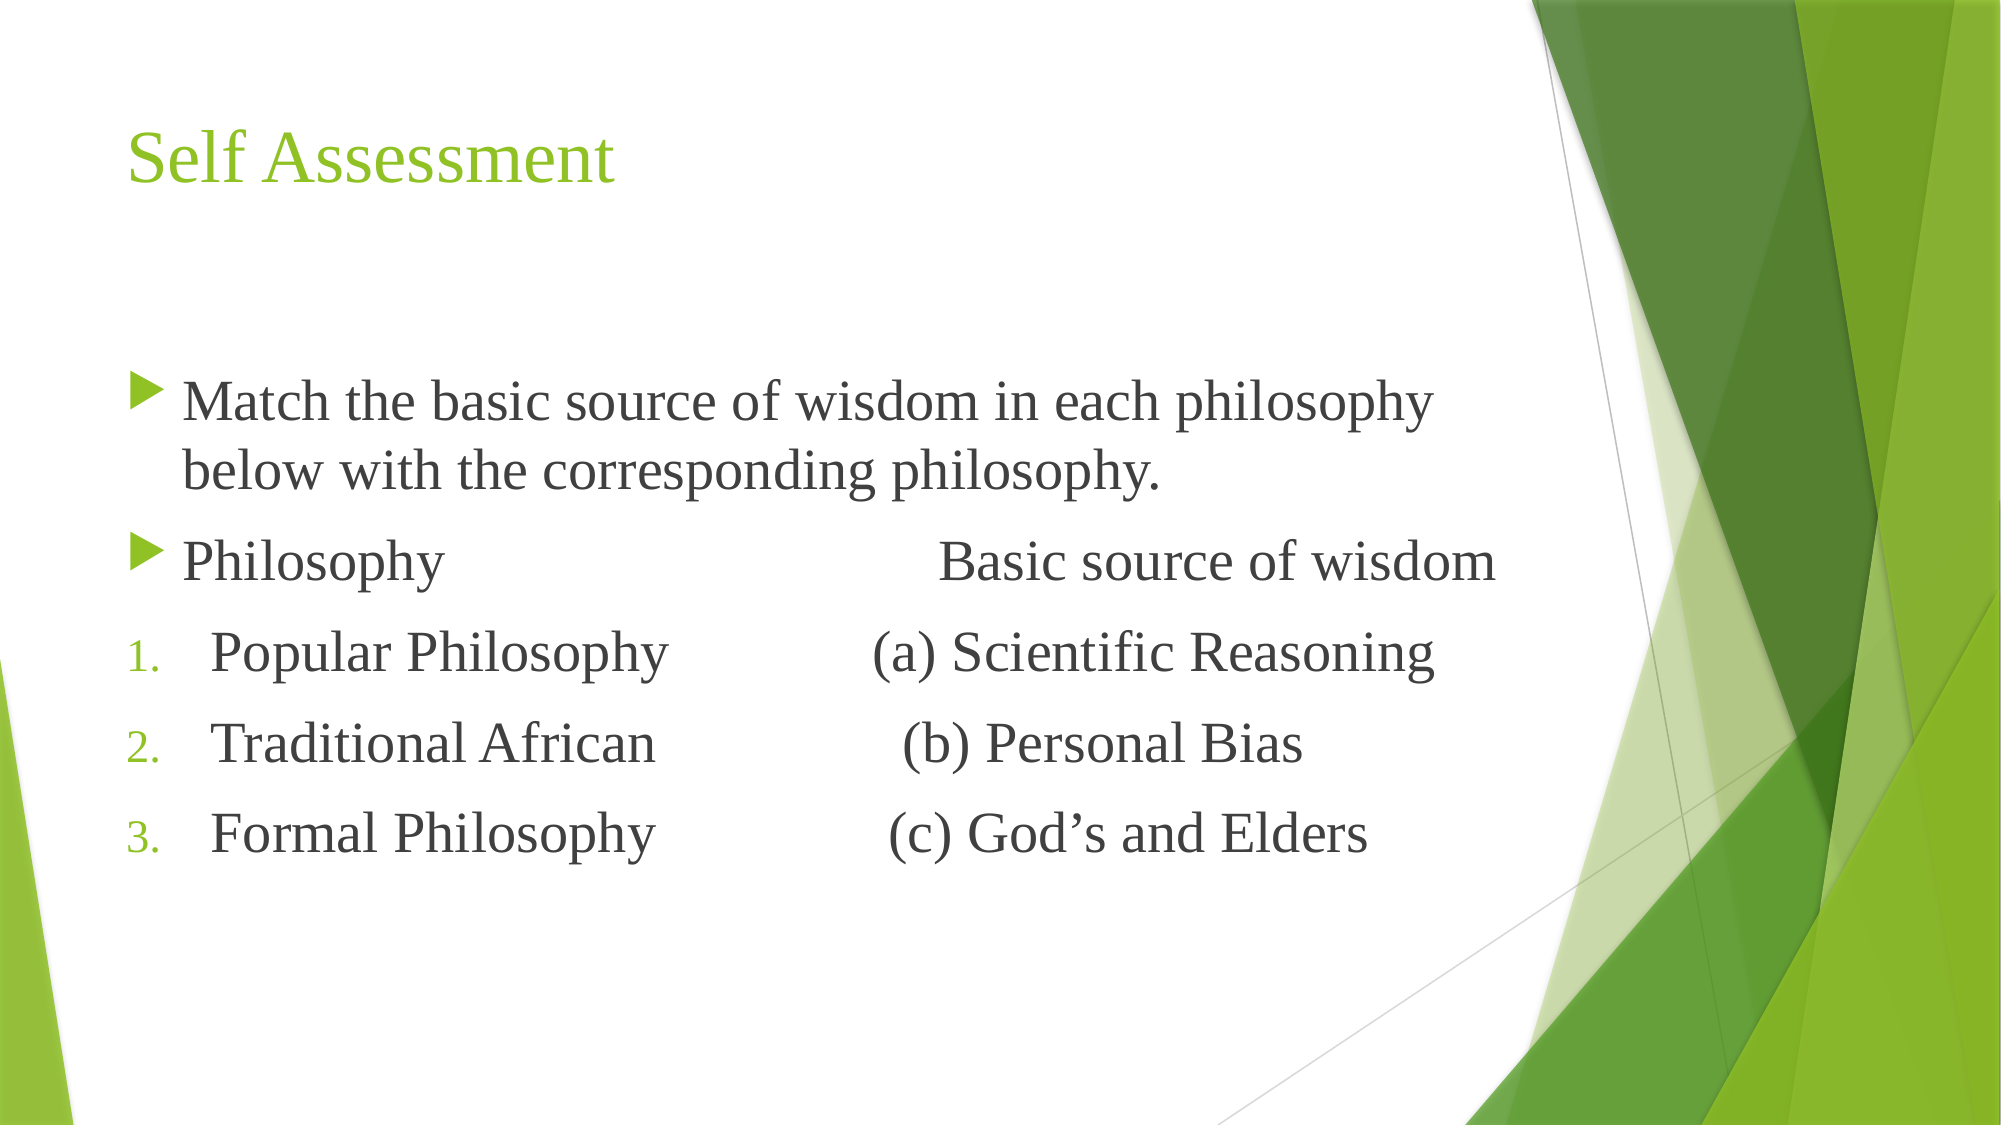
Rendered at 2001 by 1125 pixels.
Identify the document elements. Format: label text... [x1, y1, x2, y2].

list Match the basic source of wisdom in each philosophy below with the corresponding philosophy. Philosophy Basic source of wisdom Popular Philosophy (a) Scientific Reasoning Traditional African (b) Personal Bias Formal Philosophy (c) God’s and Elders [111, 354, 1522, 992]
title Self Assessment [111, 99, 1522, 317]
